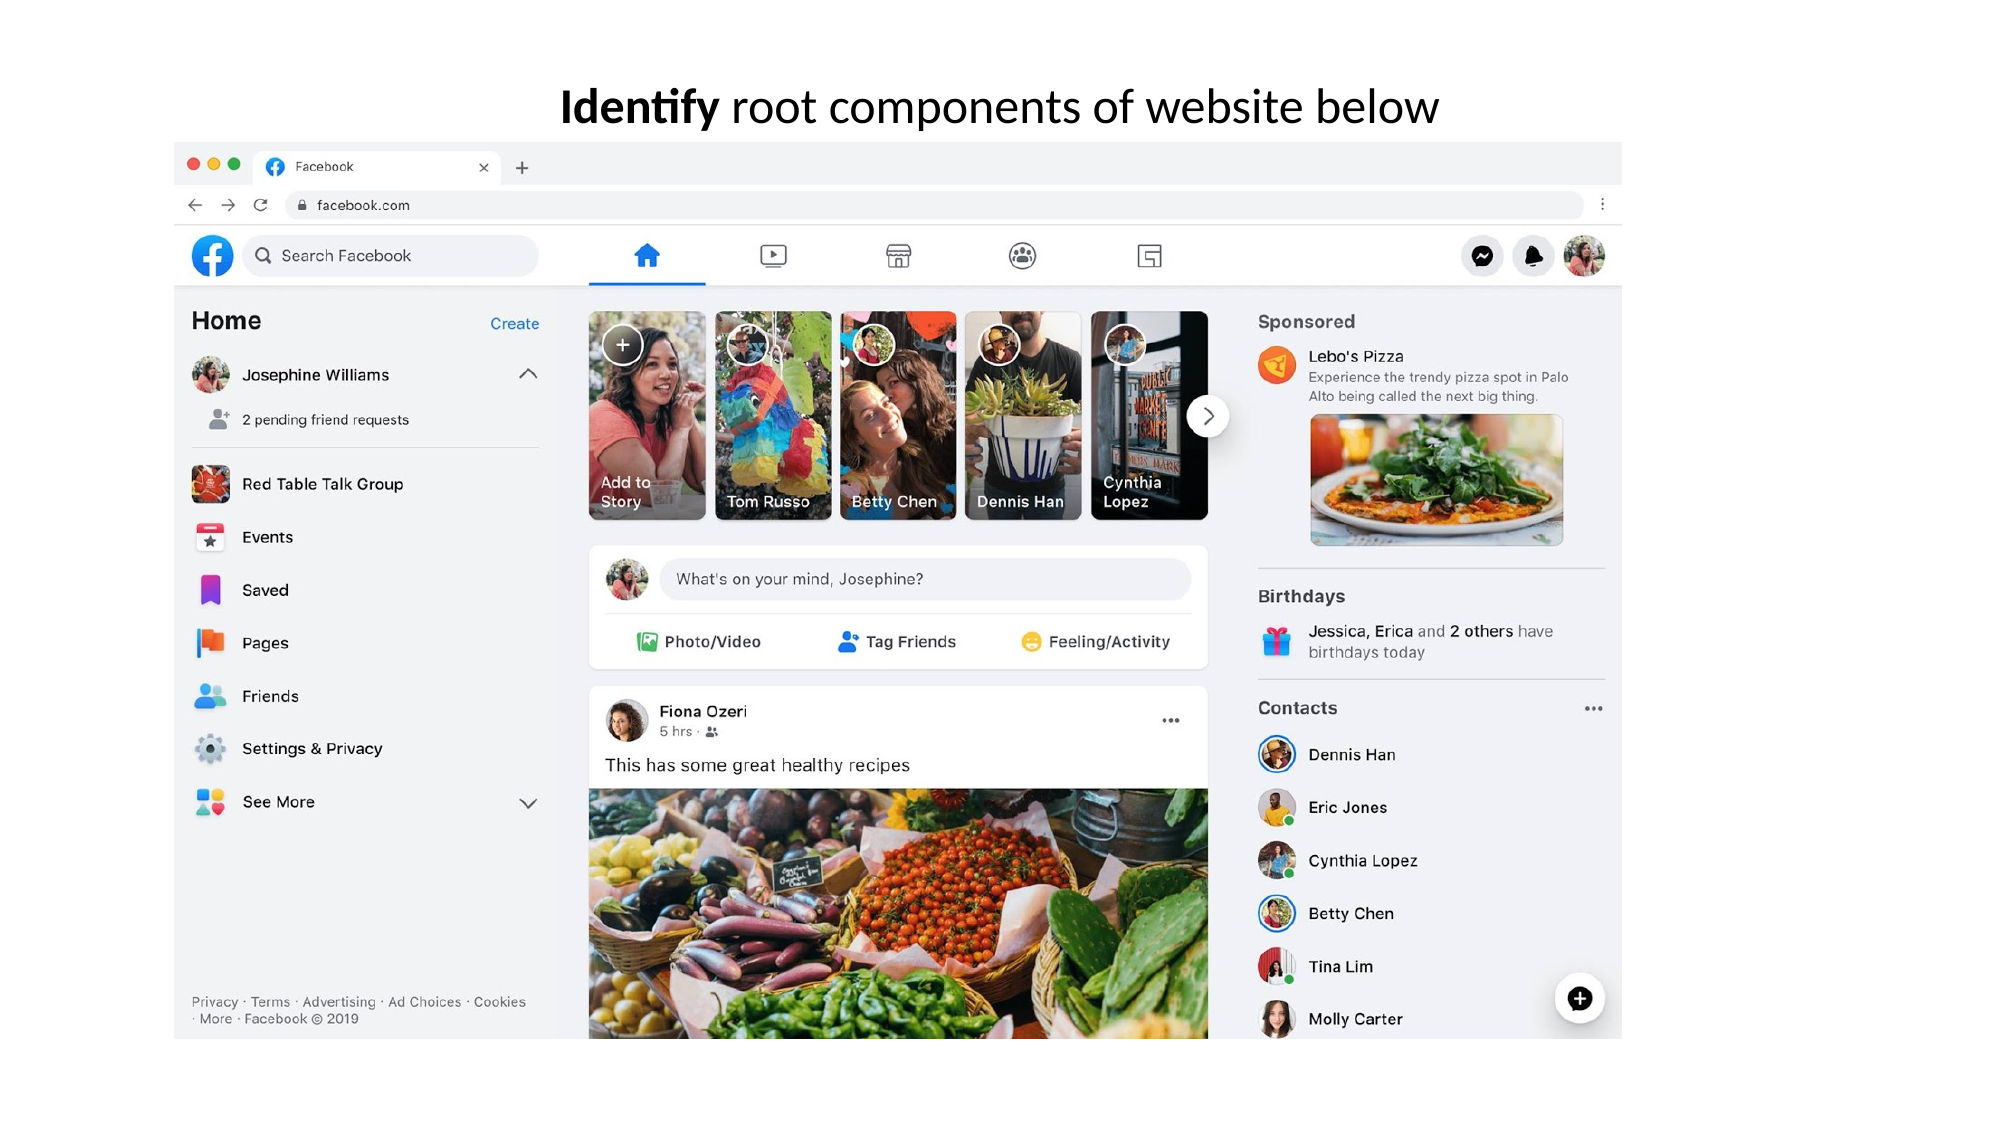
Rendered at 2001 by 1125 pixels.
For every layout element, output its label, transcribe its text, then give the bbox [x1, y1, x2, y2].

text_box Identify root components of website below [544, 66, 1455, 142]
picture [174, 142, 1622, 1039]
